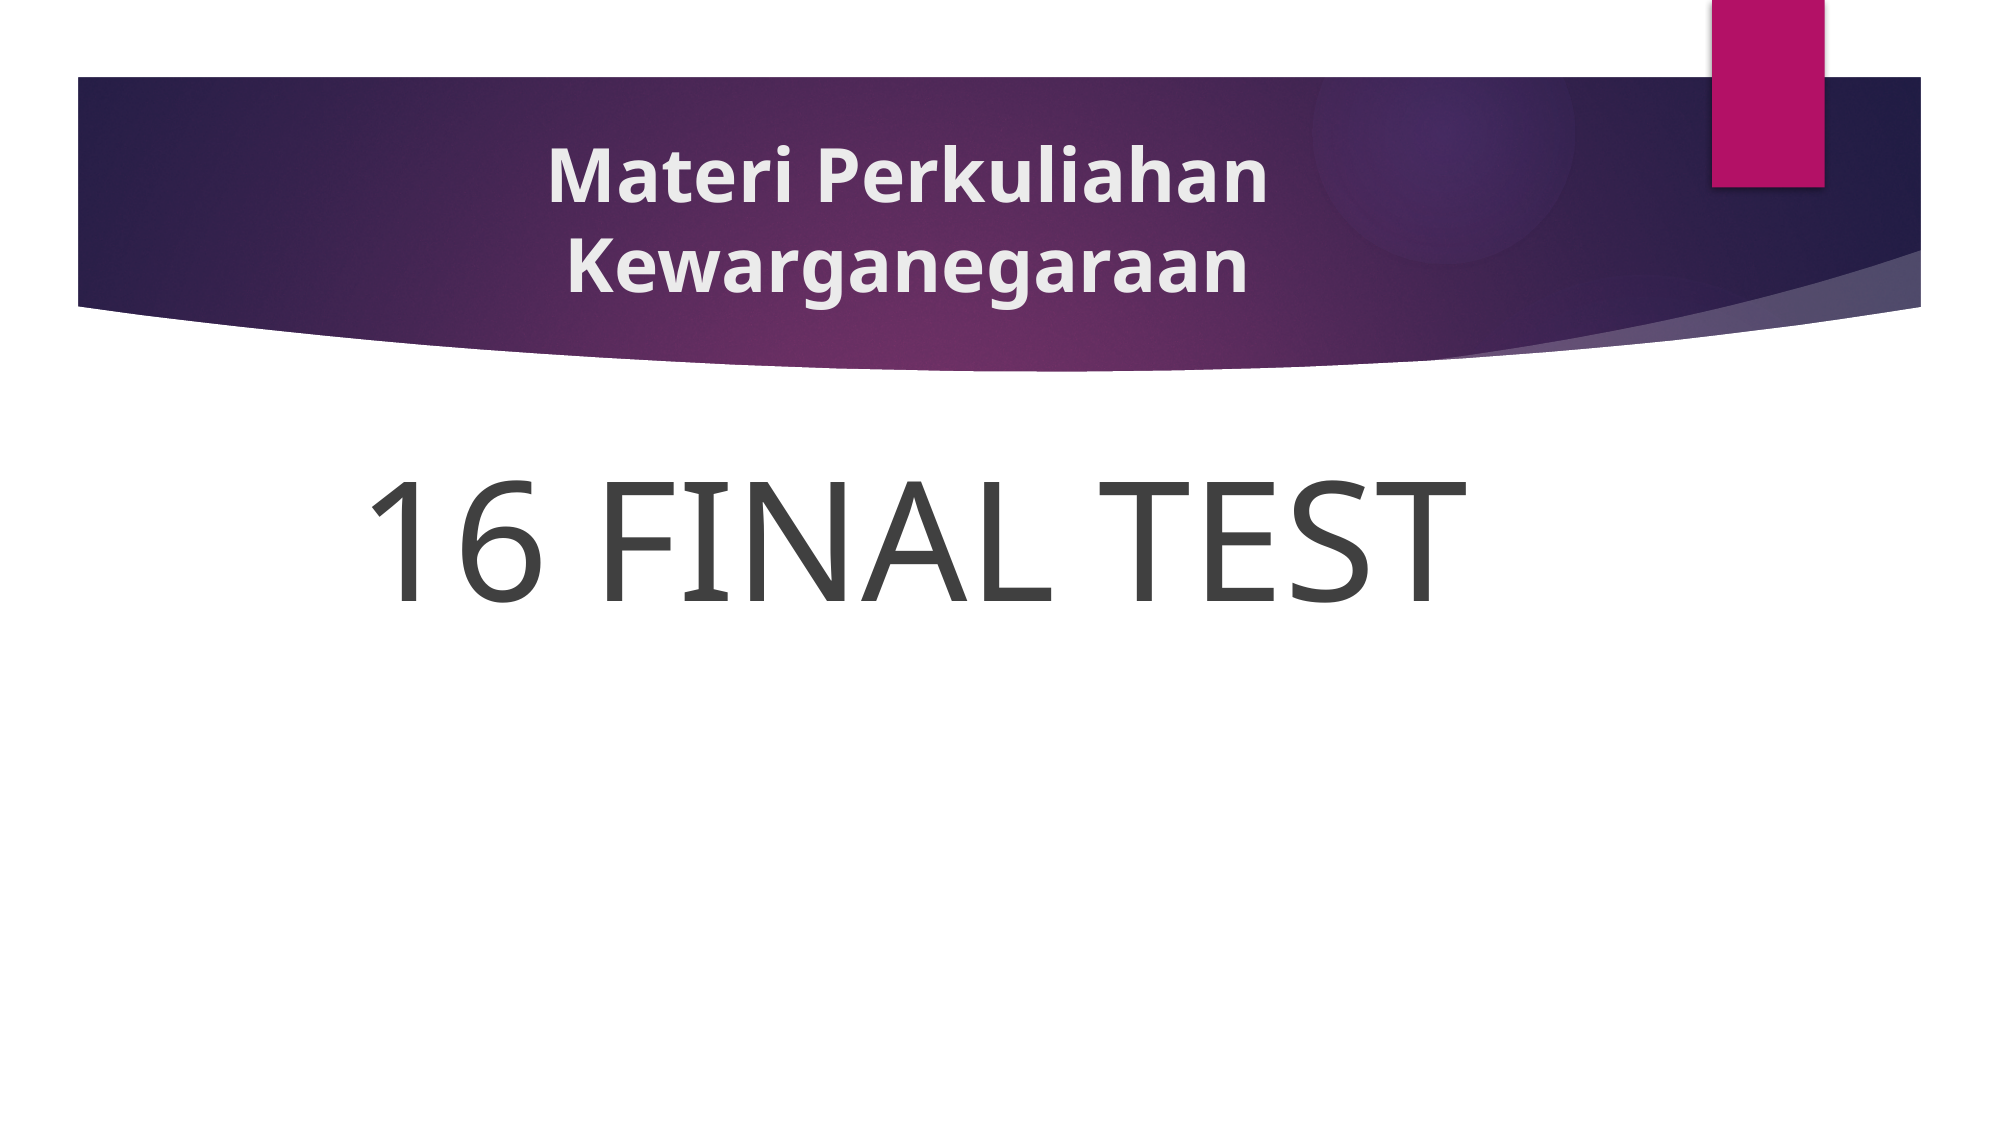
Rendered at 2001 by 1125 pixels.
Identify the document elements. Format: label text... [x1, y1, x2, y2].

list 16 FINAL TEST [189, 427, 1638, 988]
title Materi Perkuliahan Kewarganegaraan [189, 159, 1627, 276]
